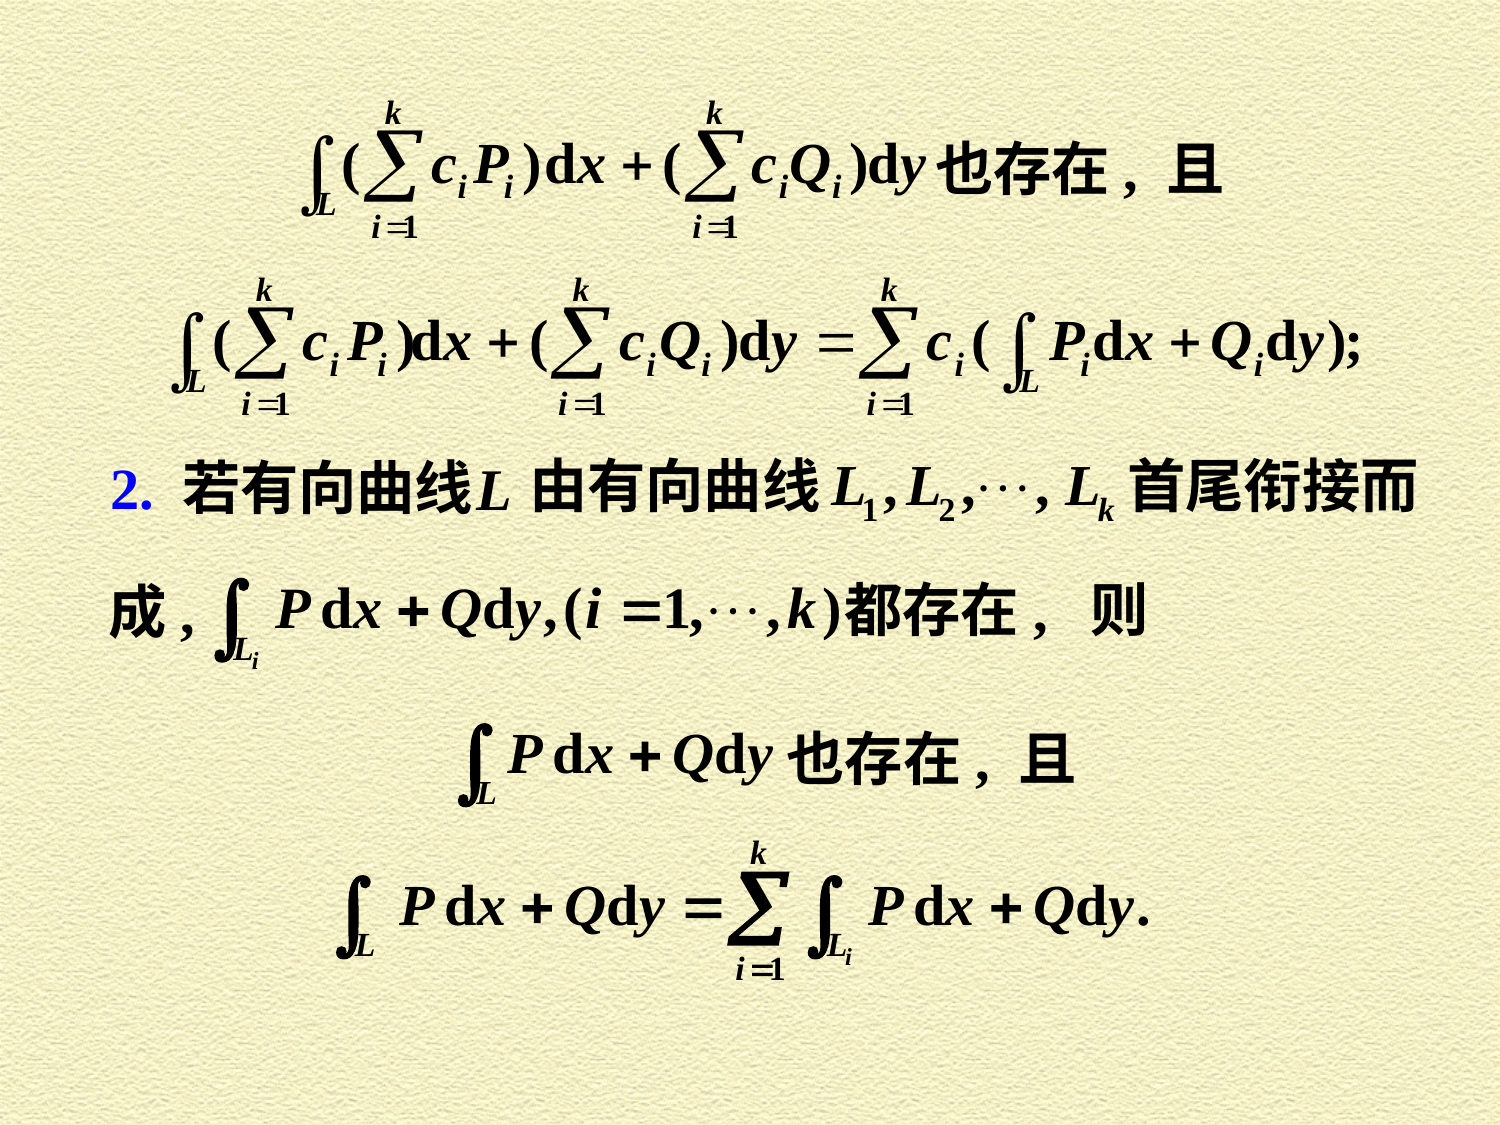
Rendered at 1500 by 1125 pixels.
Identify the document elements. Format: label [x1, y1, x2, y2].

text_box [288, 91, 1267, 244]
text_box [323, 834, 1153, 986]
text_box [100, 441, 1457, 530]
text_box [100, 563, 1207, 675]
text_box [445, 709, 1131, 811]
text_box [157, 269, 1365, 421]
picture [0, 0, 1500, 1125]
